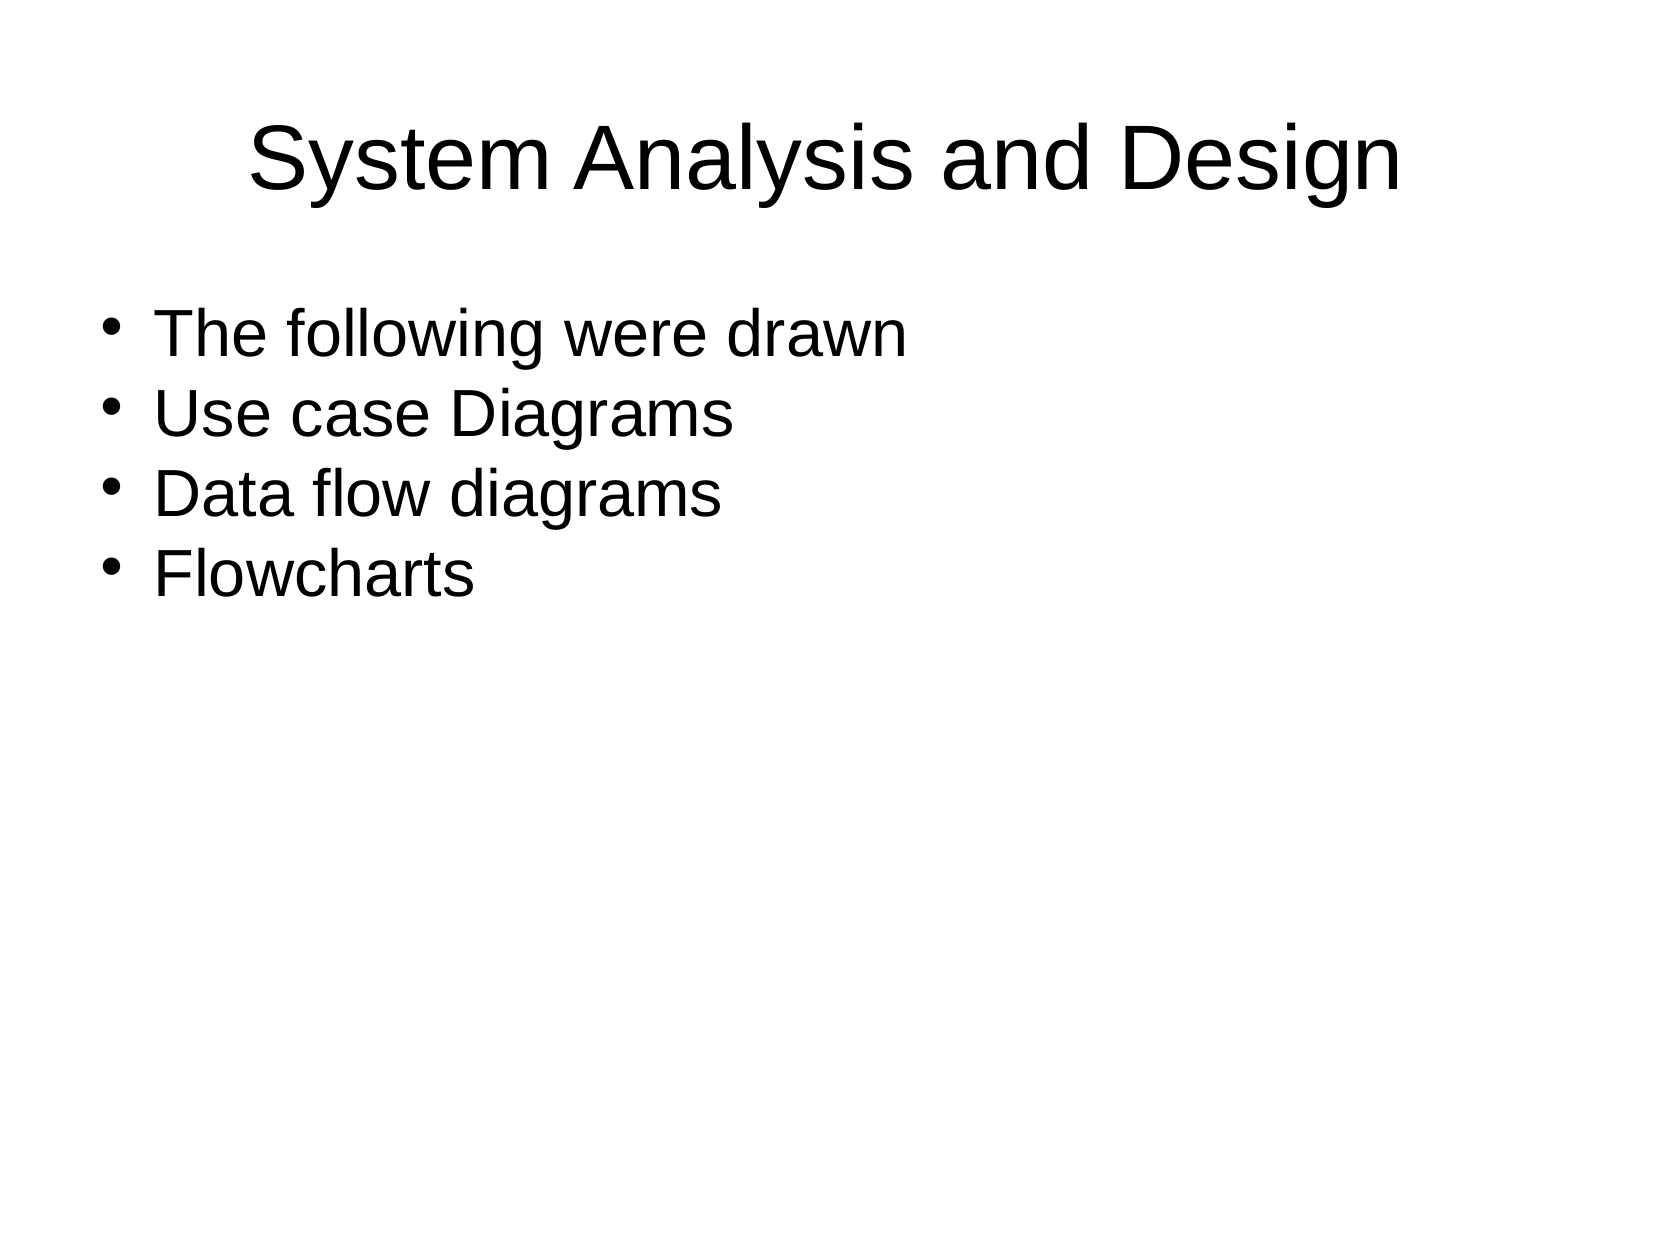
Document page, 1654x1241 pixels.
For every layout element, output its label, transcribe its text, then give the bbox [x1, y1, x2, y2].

text_box System Analysis and Design [82, 49, 1571, 257]
text_box The following were drawn Use case Diagrams Data flow diagrams Flowcharts [82, 290, 1571, 1010]
